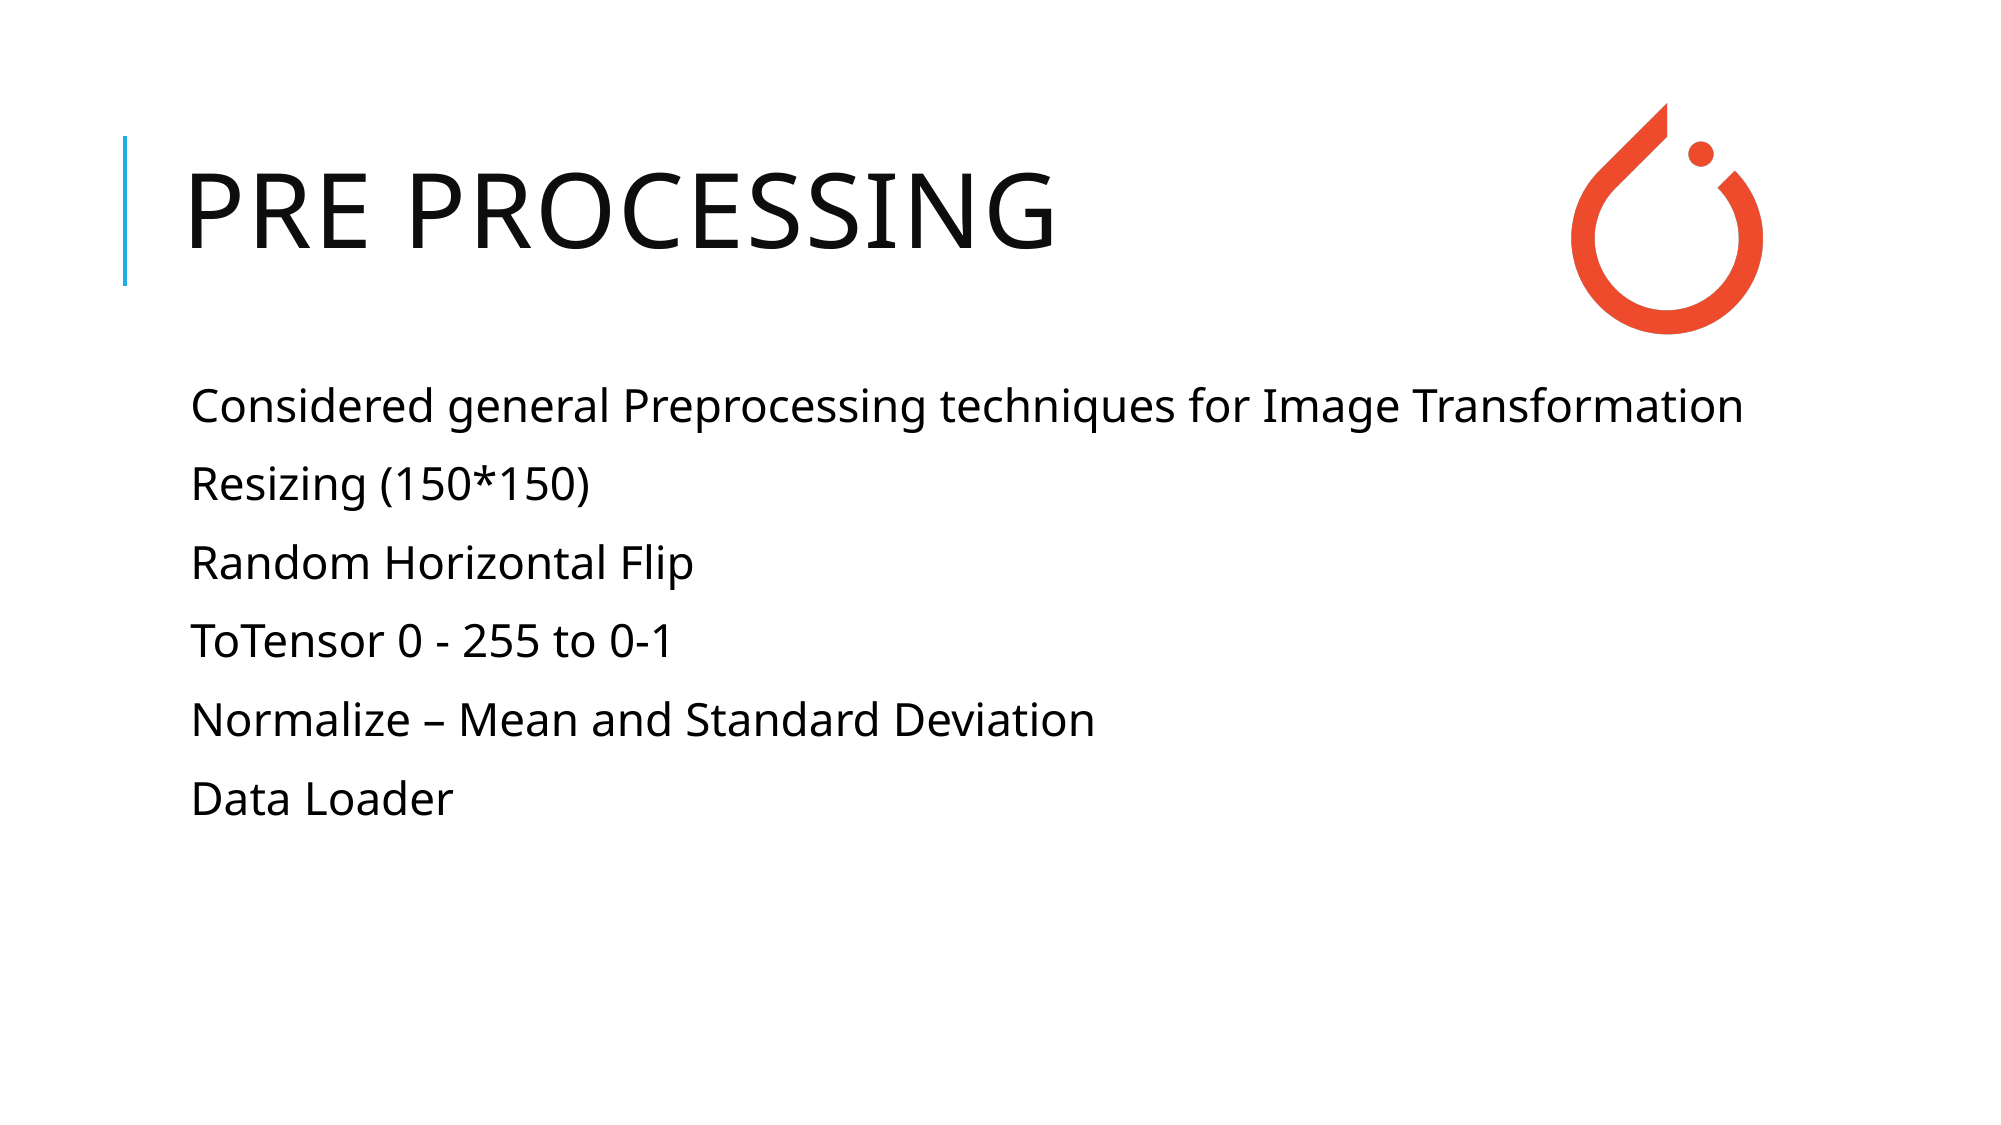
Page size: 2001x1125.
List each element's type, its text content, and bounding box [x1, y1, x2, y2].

picture [1570, 102, 1763, 336]
title Pre Processing [168, 96, 1763, 342]
list Considered general Preprocessing techniques for Image Transformation Resizing (150*150) Random Horizontal Flip ToTensor 0 - 255 to 0-1 Normalize – Mean and Standard Deviation Data Loader [168, 375, 1763, 1035]
